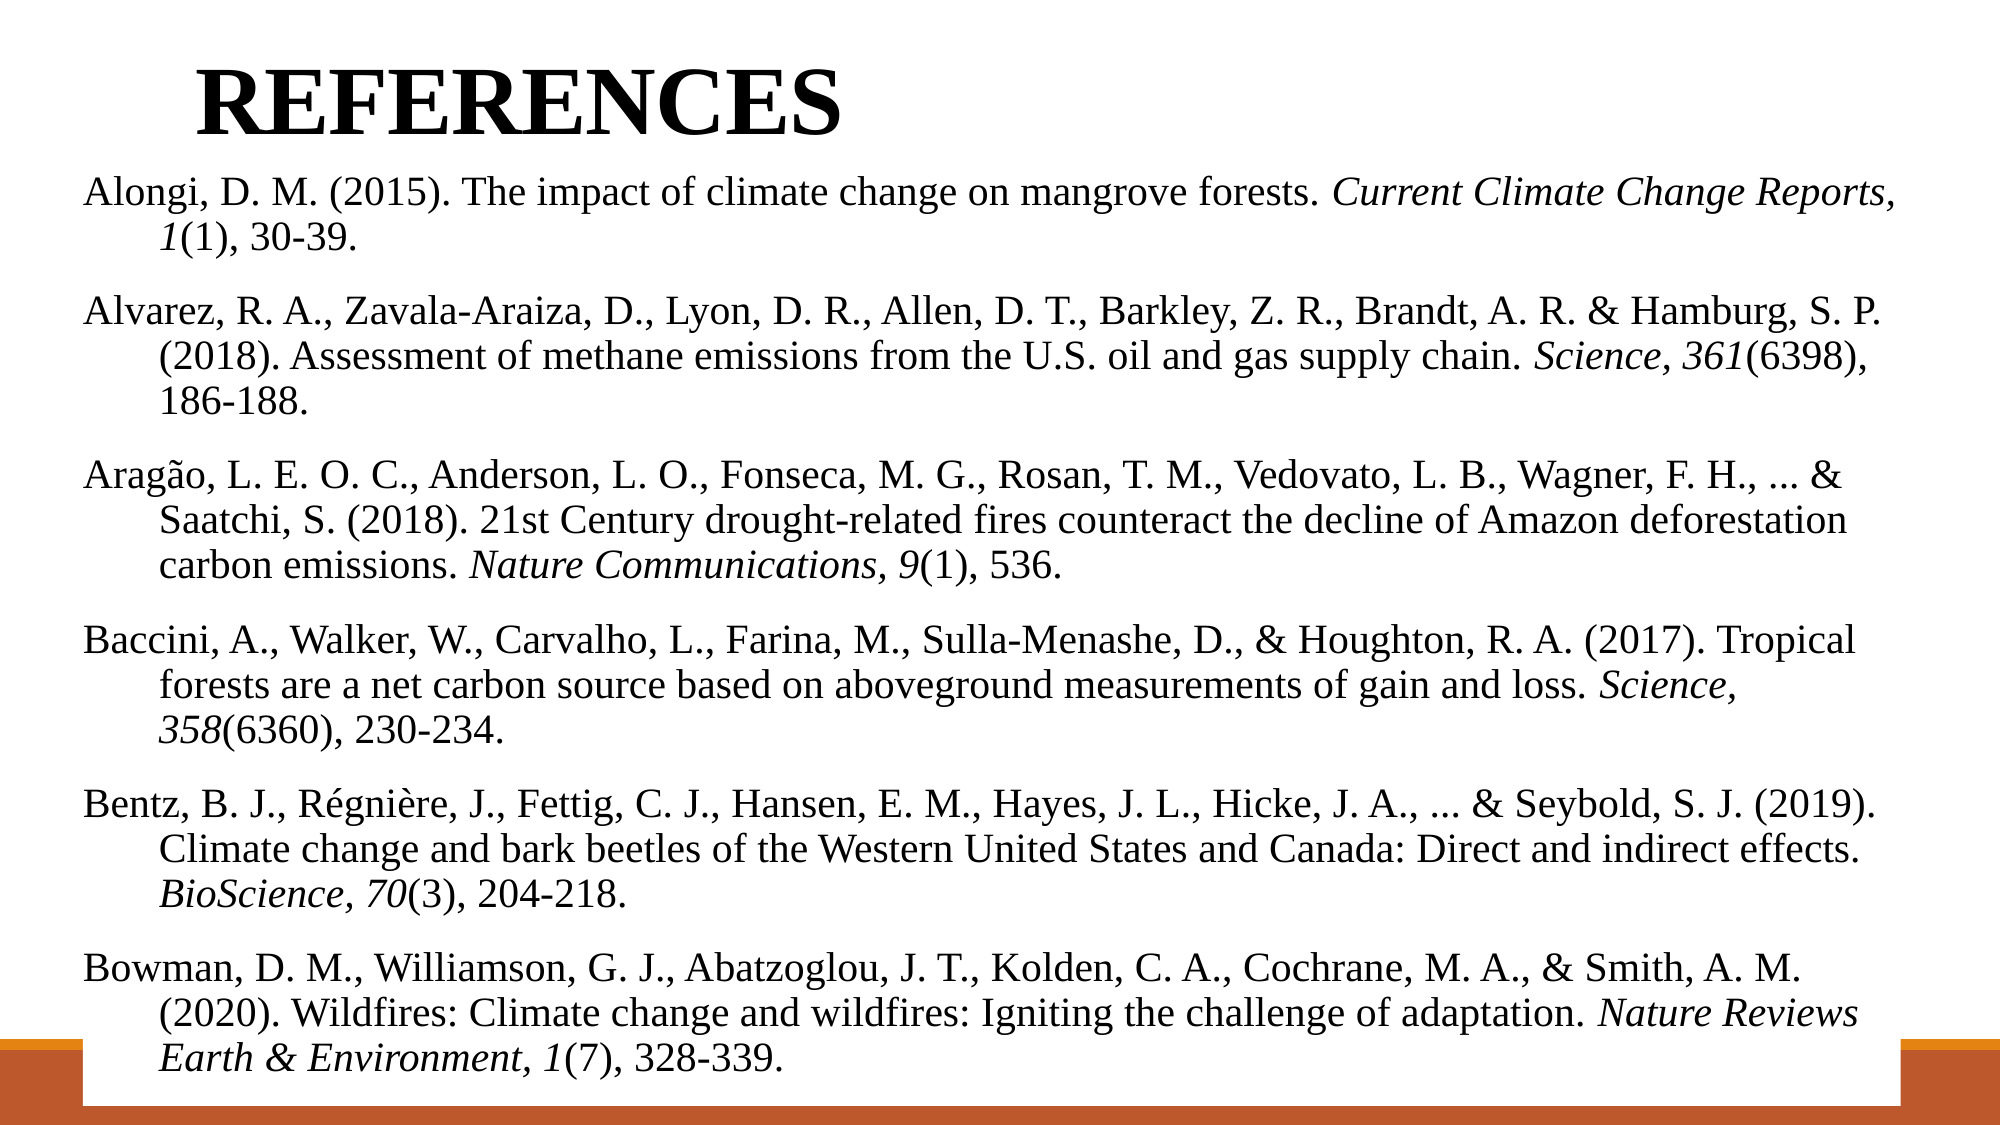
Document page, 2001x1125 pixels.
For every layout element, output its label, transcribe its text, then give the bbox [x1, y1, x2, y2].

list Alongi, D. M. (2015). The impact of climate change on mangrove forests. Current Climate Change Reports, 1(1), 30-39. Alvarez, R. A., Zavala-Araiza, D., Lyon, D. R., Allen, D. T., Barkley, Z. R., Brandt, A. R. & Hamburg, S. P. (2018). Assessment of methane emissions from the U.S. oil and gas supply chain. Science, 361(6398), 186-188. Aragão, L. E. O. C., Anderson, L. O., Fonseca, M. G., Rosan, T. M., Vedovato, L. B., Wagner, F. H., ... & Saatchi, S. (2018). 21st Century drought-related fires counteract the decline of Amazon deforestation carbon emissions. Nature Communications, 9(1), 536. Baccini, A., Walker, W., Carvalho, L., Farina, M., Sulla-Menashe, D., & Houghton, R. A. (2017). Tropical forests are a net carbon source based on aboveground measurements of gain and loss. Science, 358(6360), 230-234. Bentz, B. J., Régnière, J., Fettig, C. J., Hansen, E. M., Hayes, J. L., Hicke, J. A., ... & Seybold, S. J. (2019). Climate change and bark beetles of the Western United States and Canada: Direct and indirect effects. BioScience, 70(3), 204-218. Bowman, D. M., Williamson, G. J., Abatzoglou, J. T., Kolden, C. A., Cochrane, M. A., & Smith, A. M. (2020). Wildfires: Climate change and wildfires: Igniting the challenge of adaptation. Nature Reviews Earth & Environment, 1(7), 328-339. [82, 162, 1901, 1106]
title REFERENCES [180, 47, 1830, 162]
